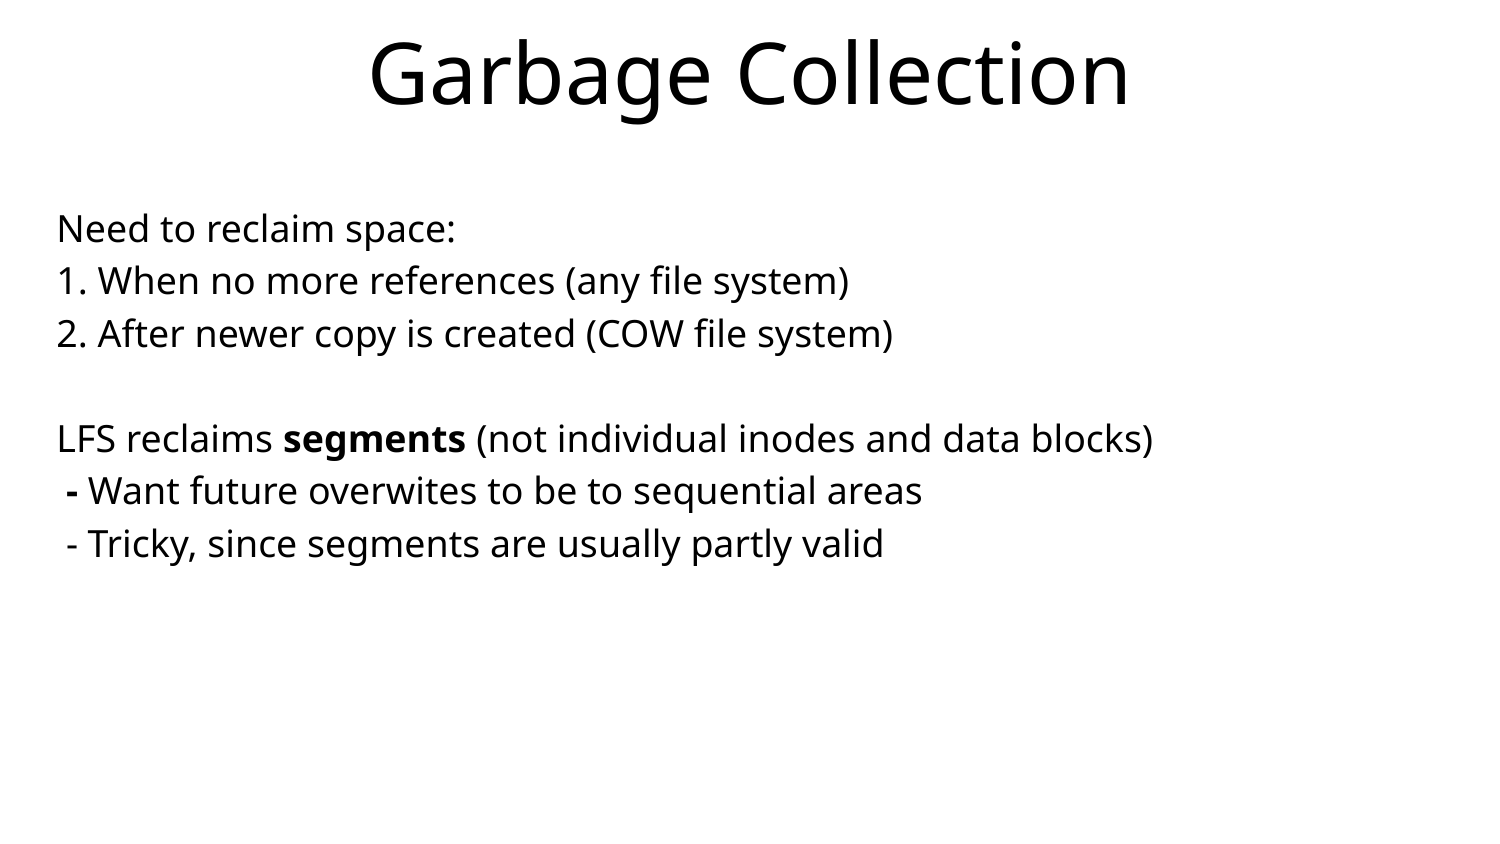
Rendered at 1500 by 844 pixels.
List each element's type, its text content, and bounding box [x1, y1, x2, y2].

list Need to reclaim space: 1. When no more references (any file system) 2. After newer copy is created (COW file system) LFS reclaims segments (not individual inodes and data blocks) - Want future overwites to be to sequential areas - Tricky, since segments are usually partly valid [41, 197, 1445, 710]
title Garbage Collection [75, 0, 1425, 141]
